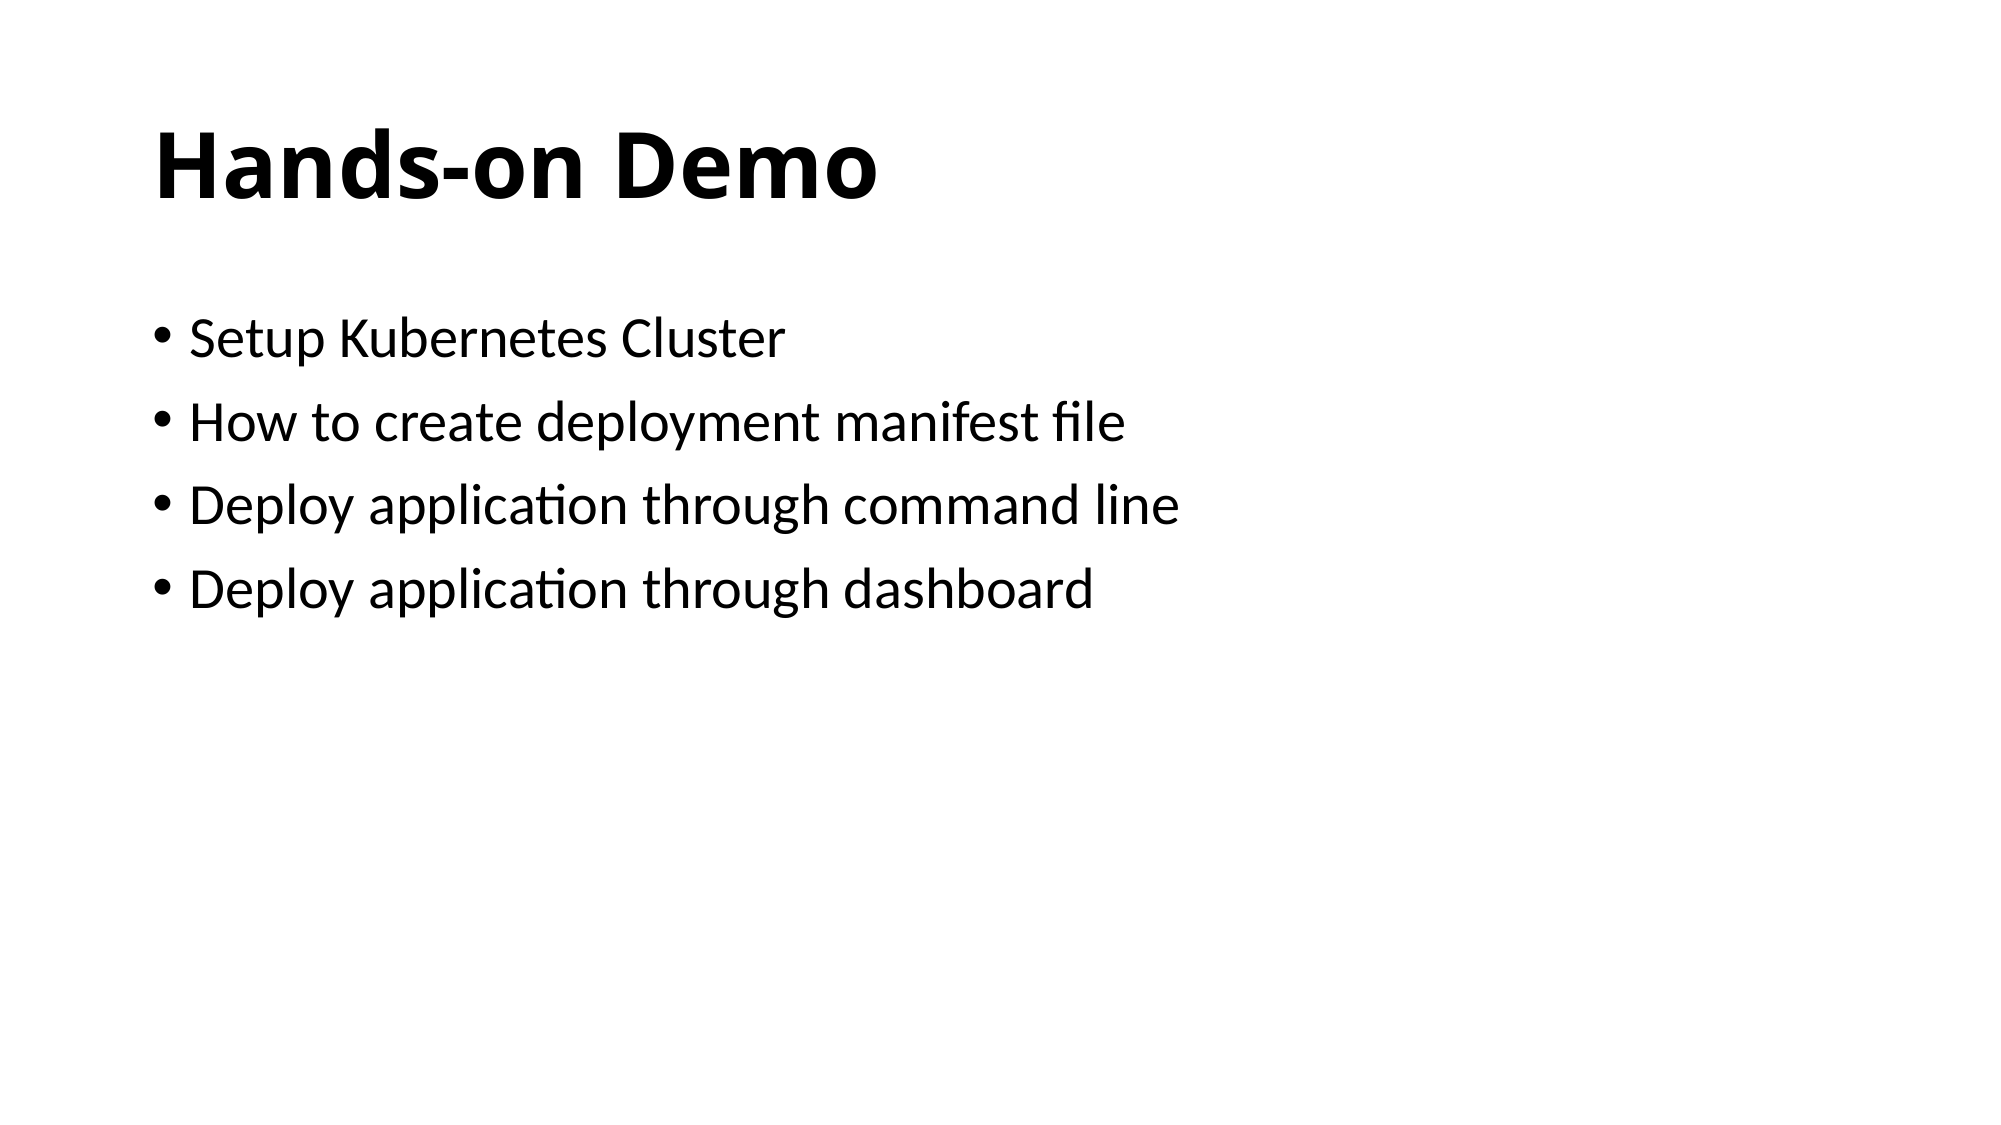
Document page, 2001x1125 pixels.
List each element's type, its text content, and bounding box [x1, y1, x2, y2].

title Hands-on Demo [137, 59, 1863, 278]
list Setup Kubernetes Cluster How to create deployment manifest file Deploy application through command line Deploy application through dashboard [137, 299, 1863, 1014]
